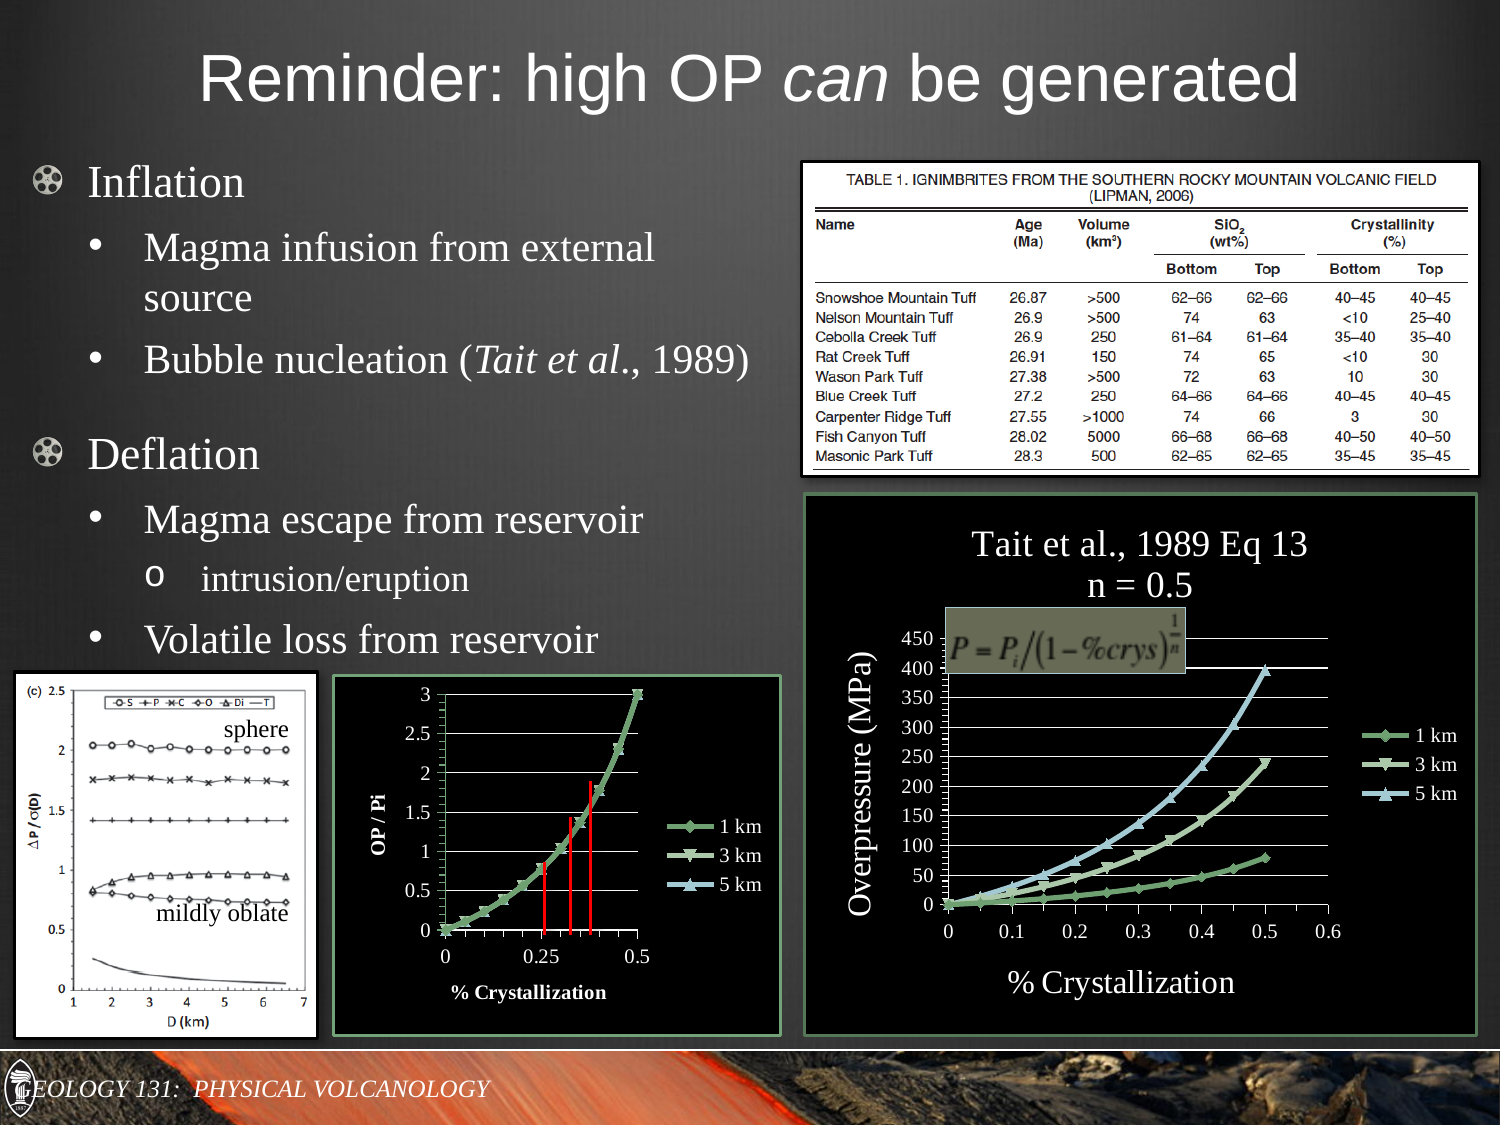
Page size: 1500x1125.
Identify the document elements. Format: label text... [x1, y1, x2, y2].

picture [31, 163, 64, 196]
picture [31, 435, 64, 468]
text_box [945, 607, 1186, 674]
chart [332, 673, 783, 1037]
list Inflation Magma infusion from external source Bubble nucleation (Tait et al., 1989) Deflation Magma escape from reservoir intrusion/eruption Volatile loss from reservoir [16, 144, 783, 669]
chart [802, 492, 1478, 1037]
picture [802, 162, 1478, 476]
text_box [544, 780, 591, 935]
picture [0, 1051, 1500, 1125]
picture [15, 673, 316, 1037]
title Reminder: high OP can be generated [81, 4, 1419, 145]
